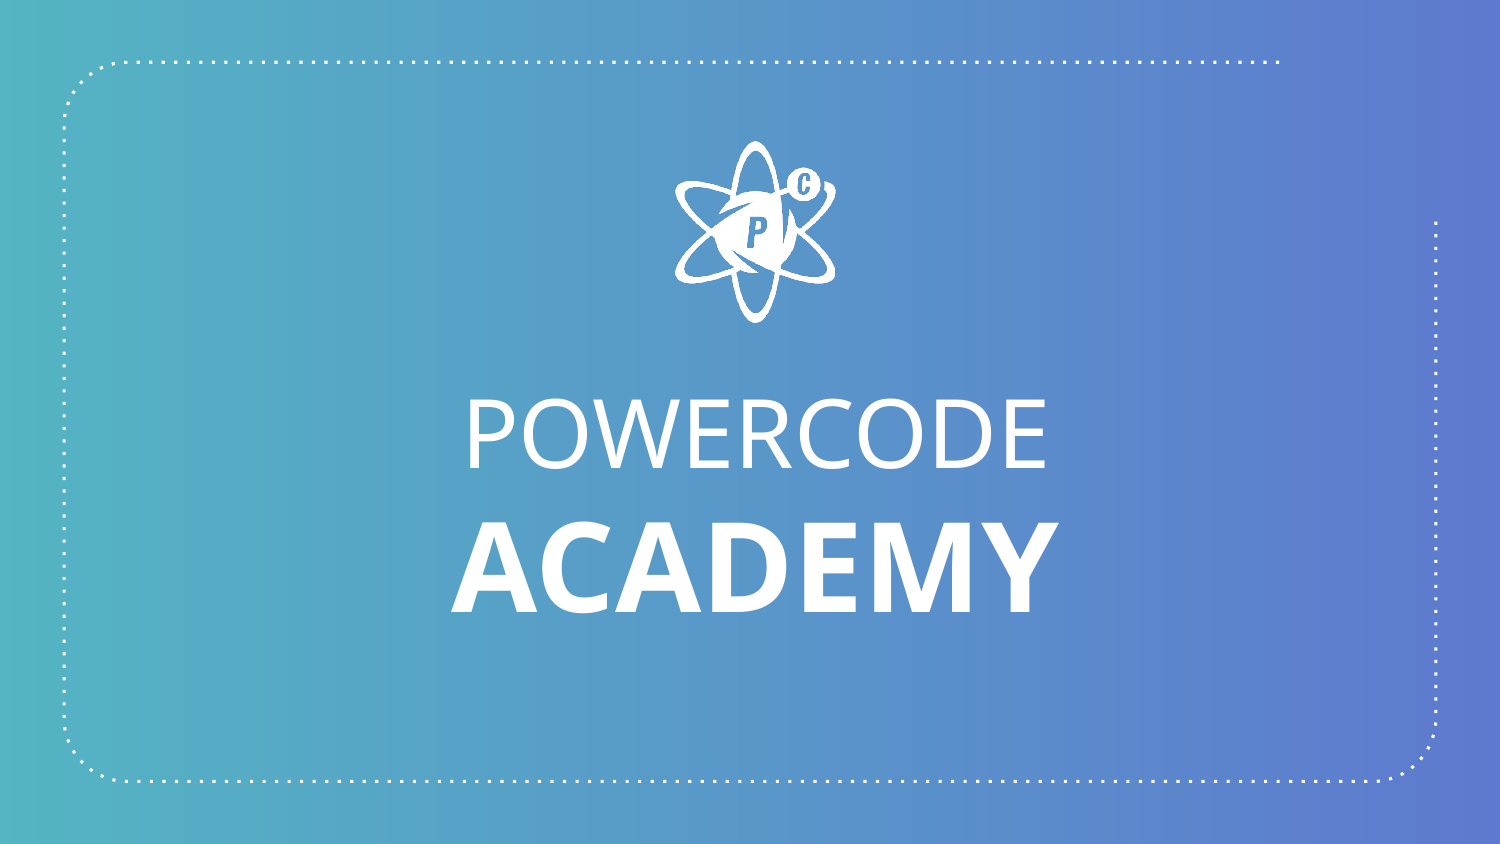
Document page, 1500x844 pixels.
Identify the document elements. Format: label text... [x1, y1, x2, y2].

picture [675, 141, 837, 323]
title POWERCODE ACADEMY [316, 357, 1196, 646]
